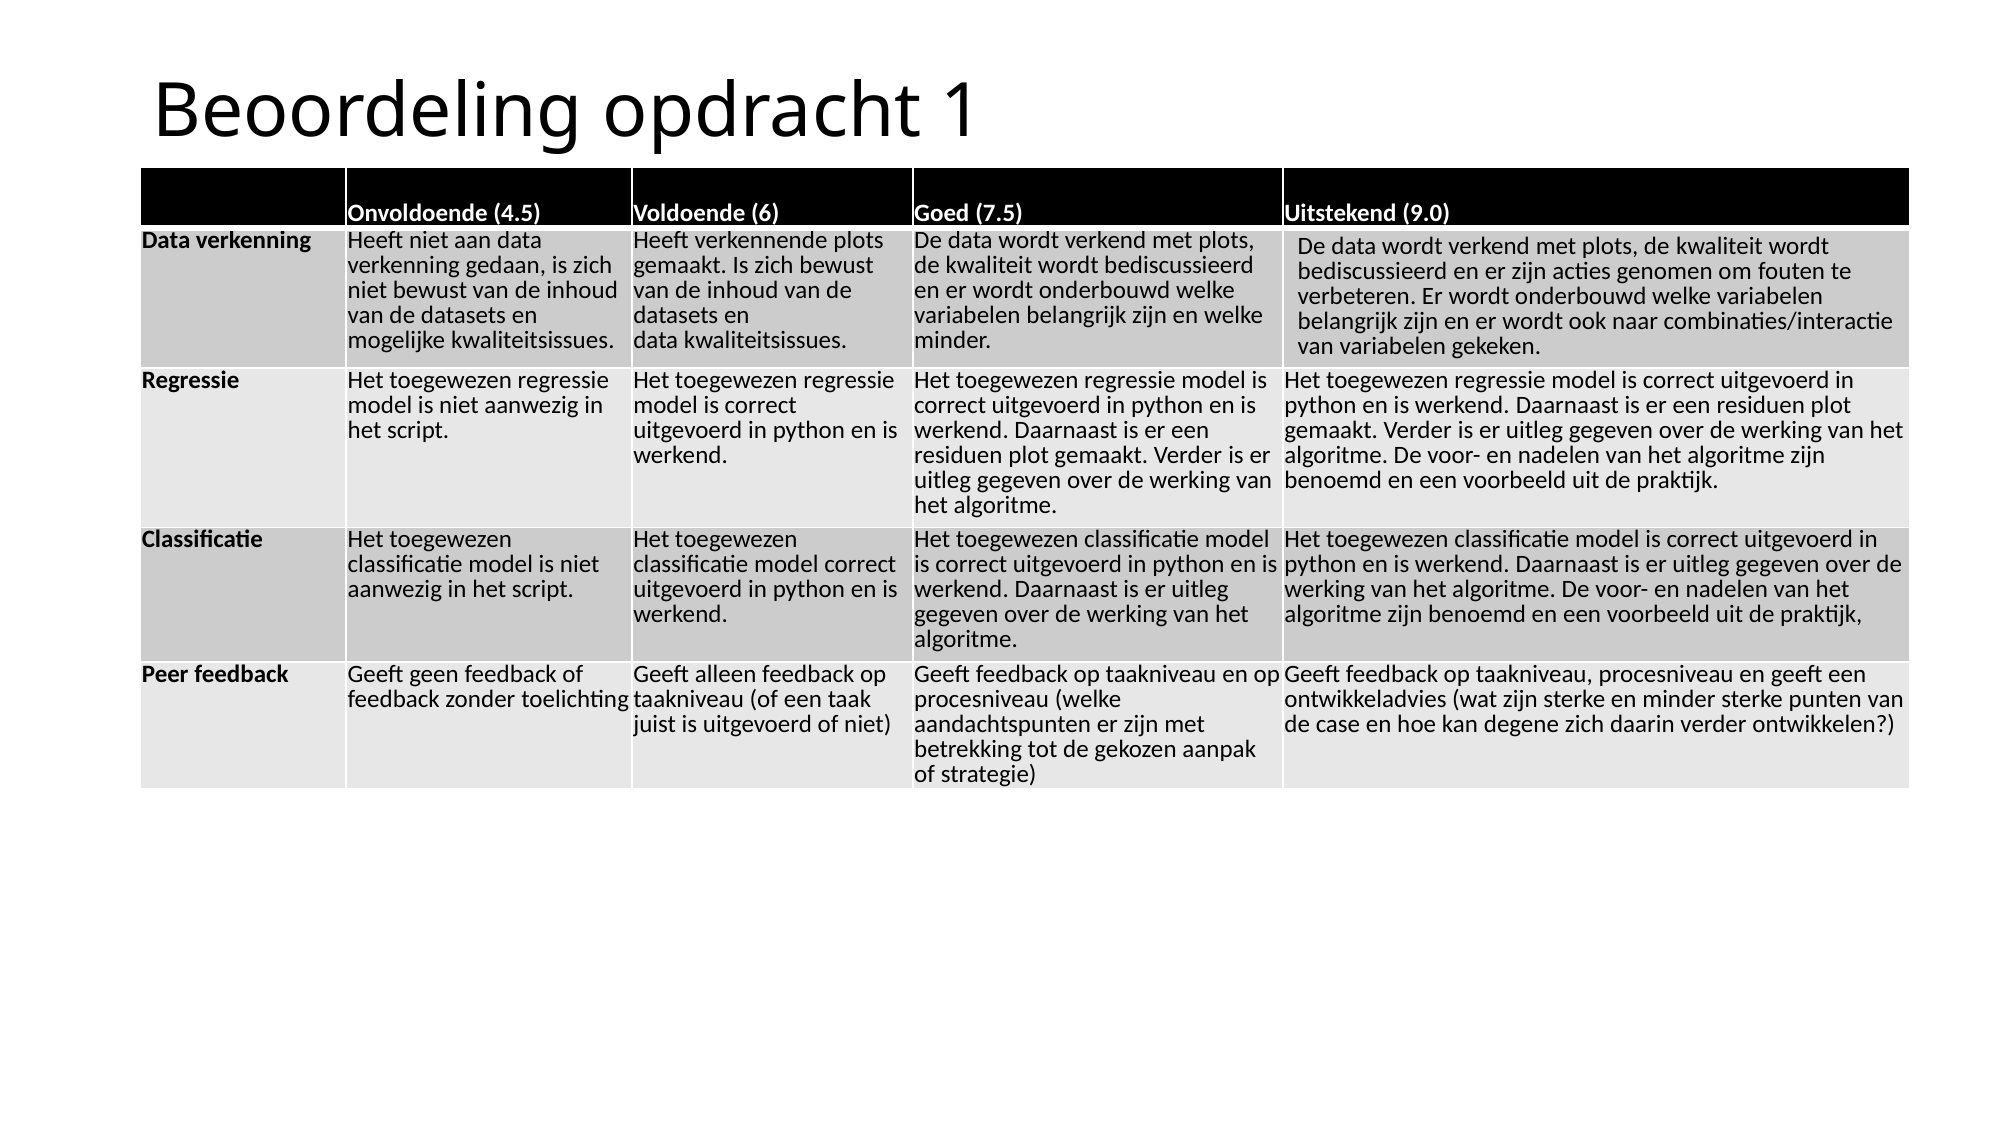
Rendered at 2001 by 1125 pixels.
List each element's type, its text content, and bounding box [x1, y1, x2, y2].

table_header Onvoldoende (4.5) [347, 218, 631, 225]
table_header Uitstekend (9.0) [1284, 168, 1909, 225]
table_cell Classificatie [141, 528, 345, 661]
table_cell Data verkenning [141, 231, 345, 367]
table_cell Het toegewezen regressie model is correct uitgevoerd in python en is werkend. Daarnaast is er een residuen plot gemaakt. Verder is er uitleg gegeven over de werking van het algoritme. De voor- en nadelen van het algoritme zijn benoemd en een voorbeeld uit de praktijk. [1284, 369, 1909, 527]
table_cell Geeft feedback op taakniveau en op procesniveau (welke aandachtspunten er zijn met betrekking tot de gekozen aanpak of strategie) [914, 663, 1282, 788]
table_cell De data wordt verkend met plots, de kwaliteit wordt bediscussieerd en er zijn acties genomen om fouten te verbeteren. Er wordt onderbouwd welke variabelen belangrijk zijn en er wordt ook naar combinaties/interactie van variabelen gekeken. [1284, 231, 1909, 367]
table_cell Het toegewezen classificatie model is niet aanwezig in het script. [347, 528, 631, 661]
table_cell Geeft geen feedback of feedback zonder toelichting [347, 663, 631, 788]
table_cell Het toegewezen regressie model is niet aanwezig in het script. [347, 369, 631, 527]
table_cell Het toegewezen classificatie model is correct uitgevoerd in python en is werkend. Daarnaast is er uitleg gegeven over de werking van het algoritme. [914, 528, 1282, 661]
table_cell Heeft verkennende plots gemaakt. Is zich bewust van de inhoud van de datasets en data kwaliteitsissues. [633, 231, 912, 367]
title Beoordeling opdracht 1 [137, 0, 1863, 218]
table_cell Het toegewezen classificatie model is correct uitgevoerd in python en is werkend. Daarnaast is er uitleg gegeven over de werking van het algoritme. De voor- en nadelen van het algoritme zijn benoemd en een voorbeeld uit de praktijk, [1284, 528, 1909, 661]
table_cell Geeft feedback op taakniveau, procesniveau en geeft een ontwikkeladvies (wat zijn sterke en minder sterke punten van de case en hoe kan degene zich daarin verder ontwikkelen?) [1284, 663, 1909, 788]
table_cell De data wordt verkend met plots, de kwaliteit wordt bediscussieerd en er wordt onderbouwd welke variabelen belangrijk zijn en welke minder. [914, 231, 1282, 367]
table_cell Geeft alleen feedback op taakniveau (of een taak juist is uitgevoerd of niet) [633, 663, 912, 788]
table_header Goed (7.5) [914, 218, 1282, 225]
table_cell Heeft niet aan data verkenning gedaan, is zich niet bewust van de inhoud van de datasets en mogelijke kwaliteitsissues​. [347, 231, 631, 367]
table_cell Het toegewezen regressie model is correct uitgevoerd in python en is werkend. [633, 369, 912, 527]
table_cell Het toegewezen classificatie model correct uitgevoerd in python en is werkend. [633, 528, 912, 661]
table_header Voldoende (6) [633, 218, 912, 225]
table_cell Het toegewezen regressie model is correct uitgevoerd in python en is werkend. Daarnaast is er een residuen plot gemaakt. Verder is er uitleg gegeven over de werking van het algoritme. [914, 369, 1282, 527]
table_cell Regressie [141, 369, 345, 527]
table_header [141, 218, 345, 225]
table_cell Peer feedback [141, 663, 345, 788]
